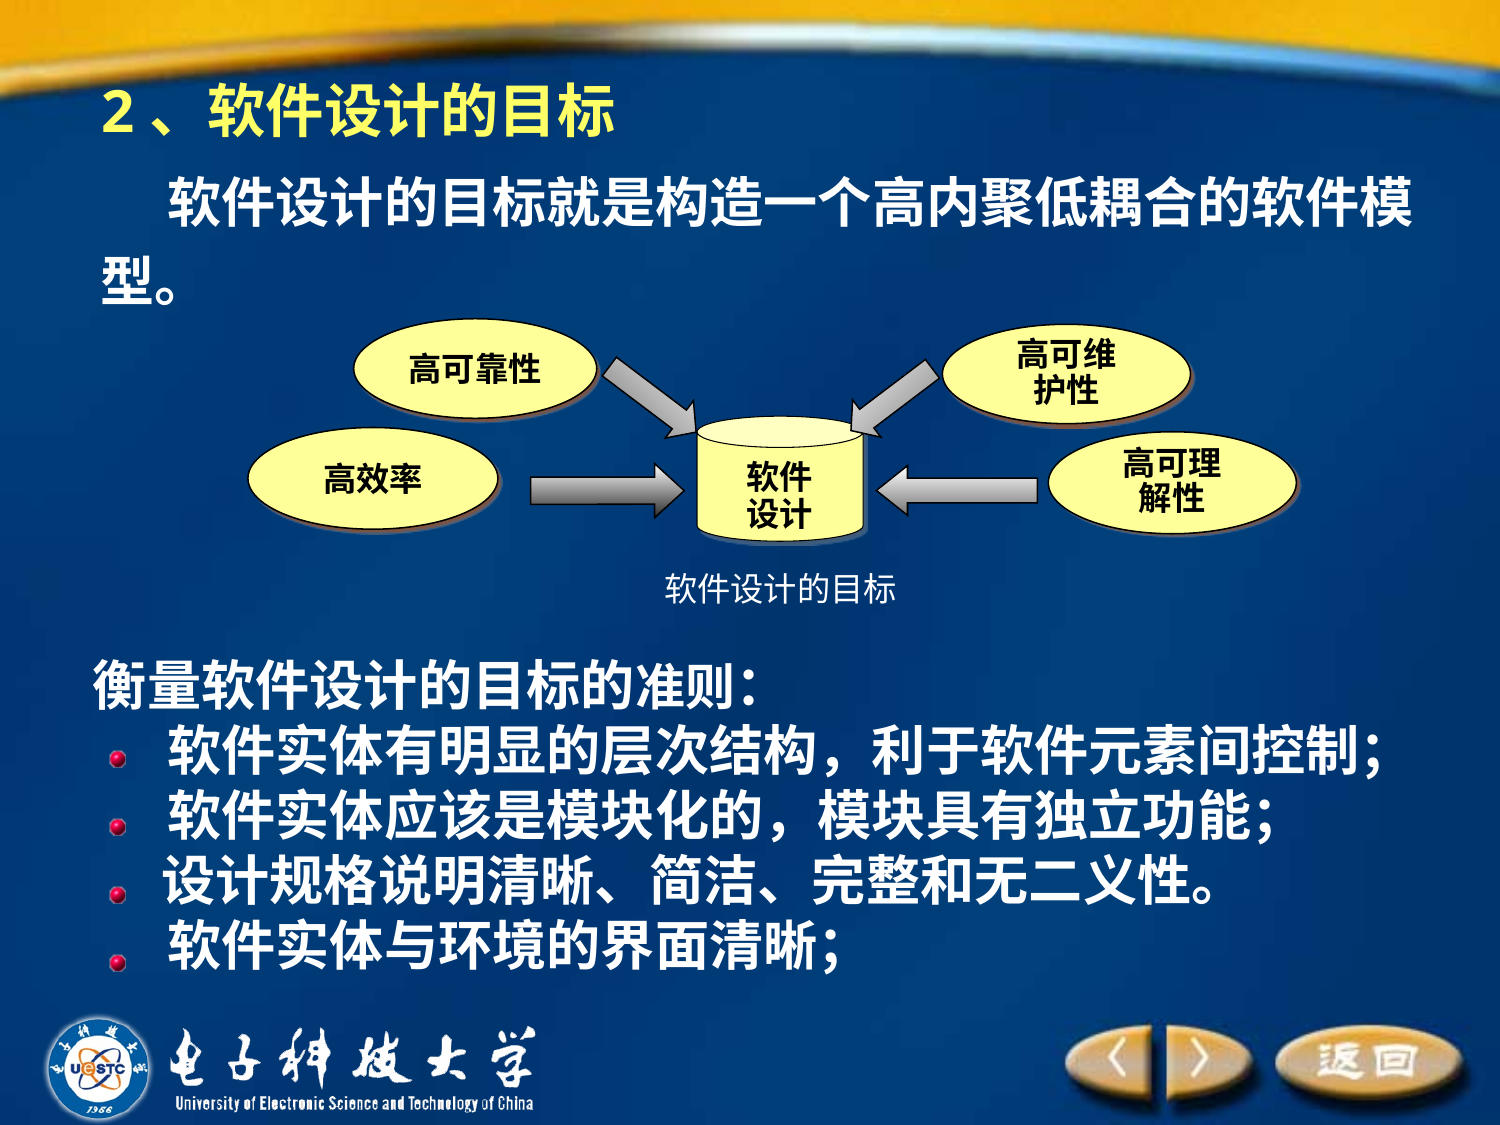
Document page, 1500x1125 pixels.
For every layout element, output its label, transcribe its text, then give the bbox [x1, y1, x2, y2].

text_box 衡量软件设计的目标的准则： 软件实体有明显的层次结构，利于软件元素间控制； 软件实体应该是模块化的，模块具有独立功能； 设计规格说明清晰、简洁、完整和无二义性。 软件实体与环境的界面清晰； [78, 643, 1452, 984]
picture [0, 0, 1500, 1125]
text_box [247, 318, 1297, 629]
text_box 2、软件设计的目标 软件设计的目标就是构造一个高内聚低耦合的软件模型。 [85, 53, 1467, 320]
